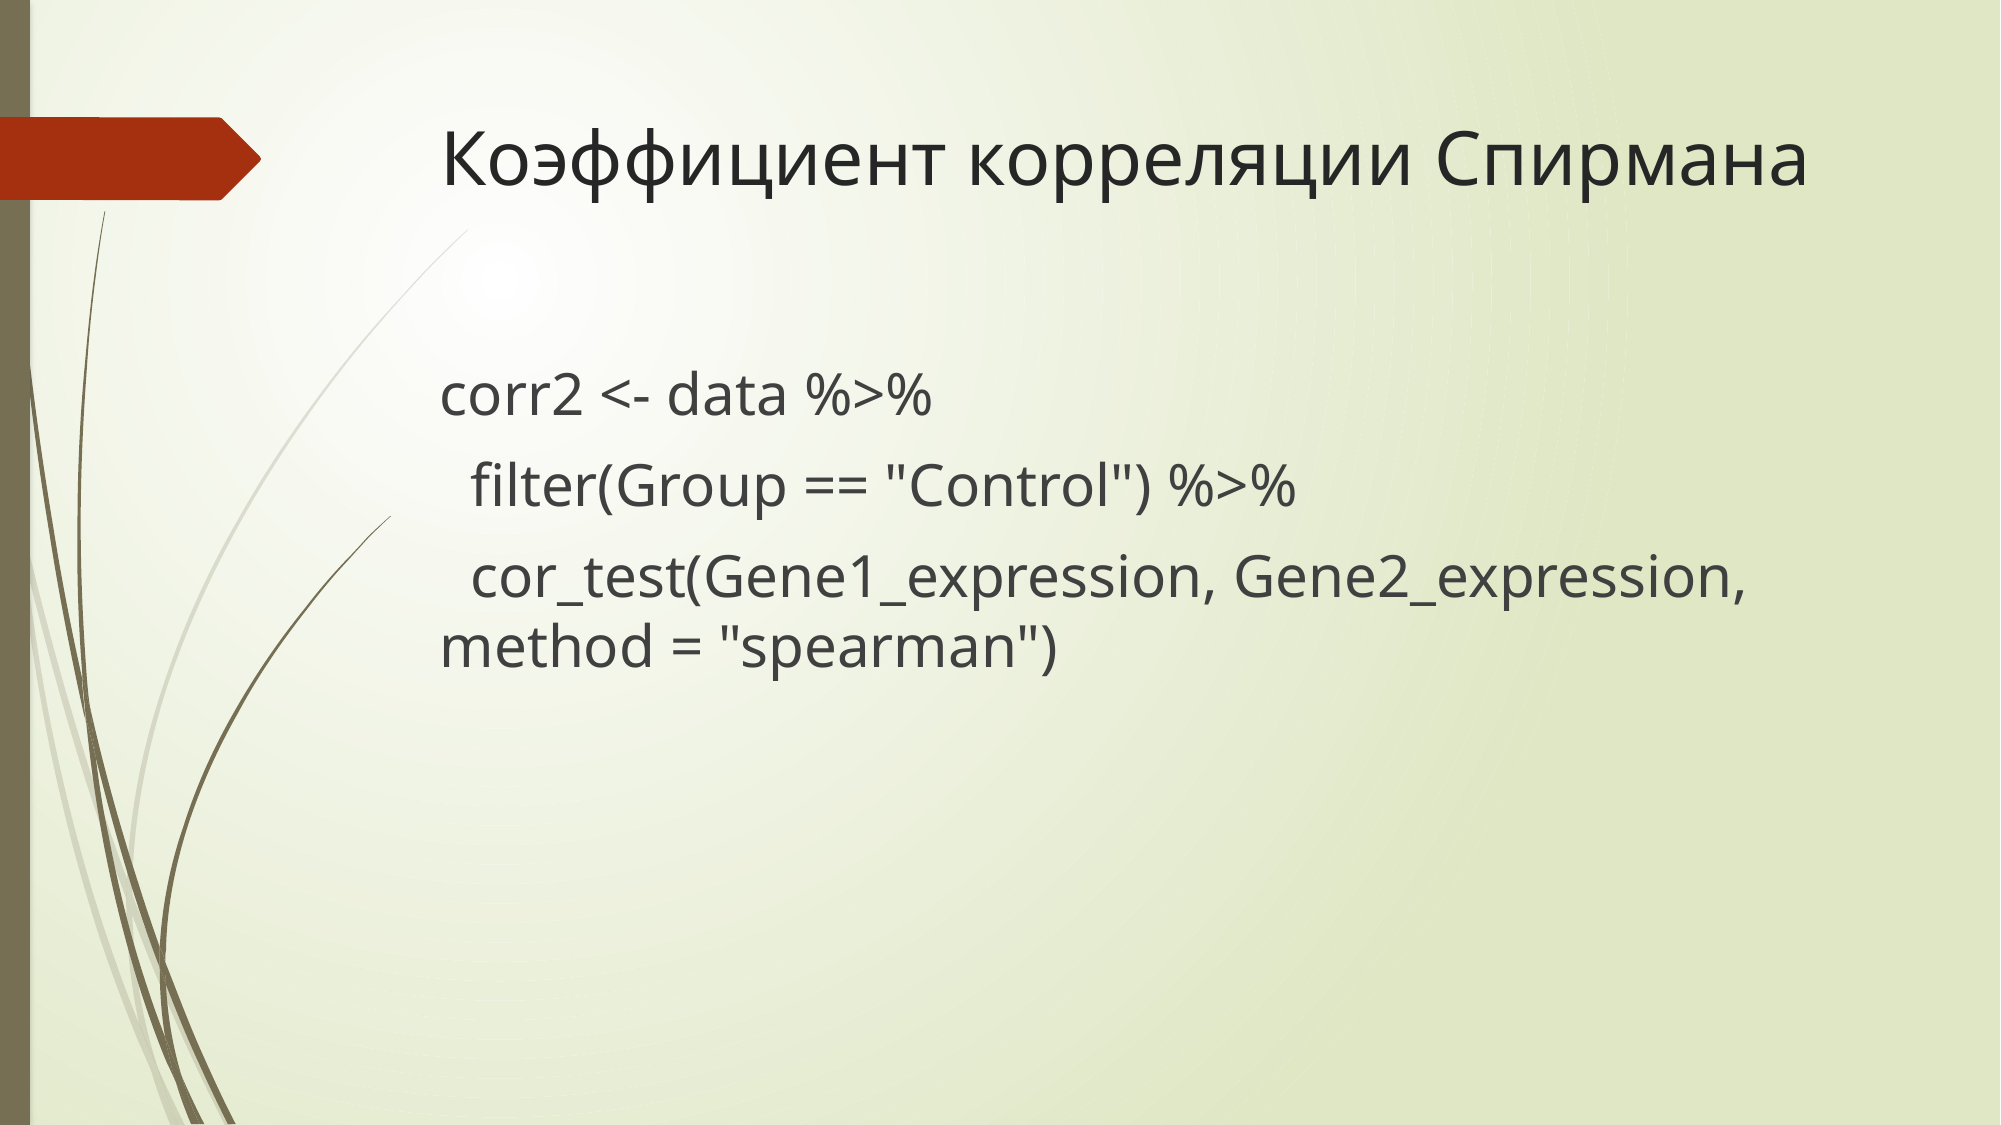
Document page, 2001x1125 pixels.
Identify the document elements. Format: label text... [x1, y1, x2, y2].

list corr2 <- data %>% filter(Group == "Control") %>% cor_test(Gene1_expression, Gene2_expression, method = "spearman") [424, 350, 1888, 970]
title Коэффициент корреляции Спирмана [425, 102, 1888, 313]
